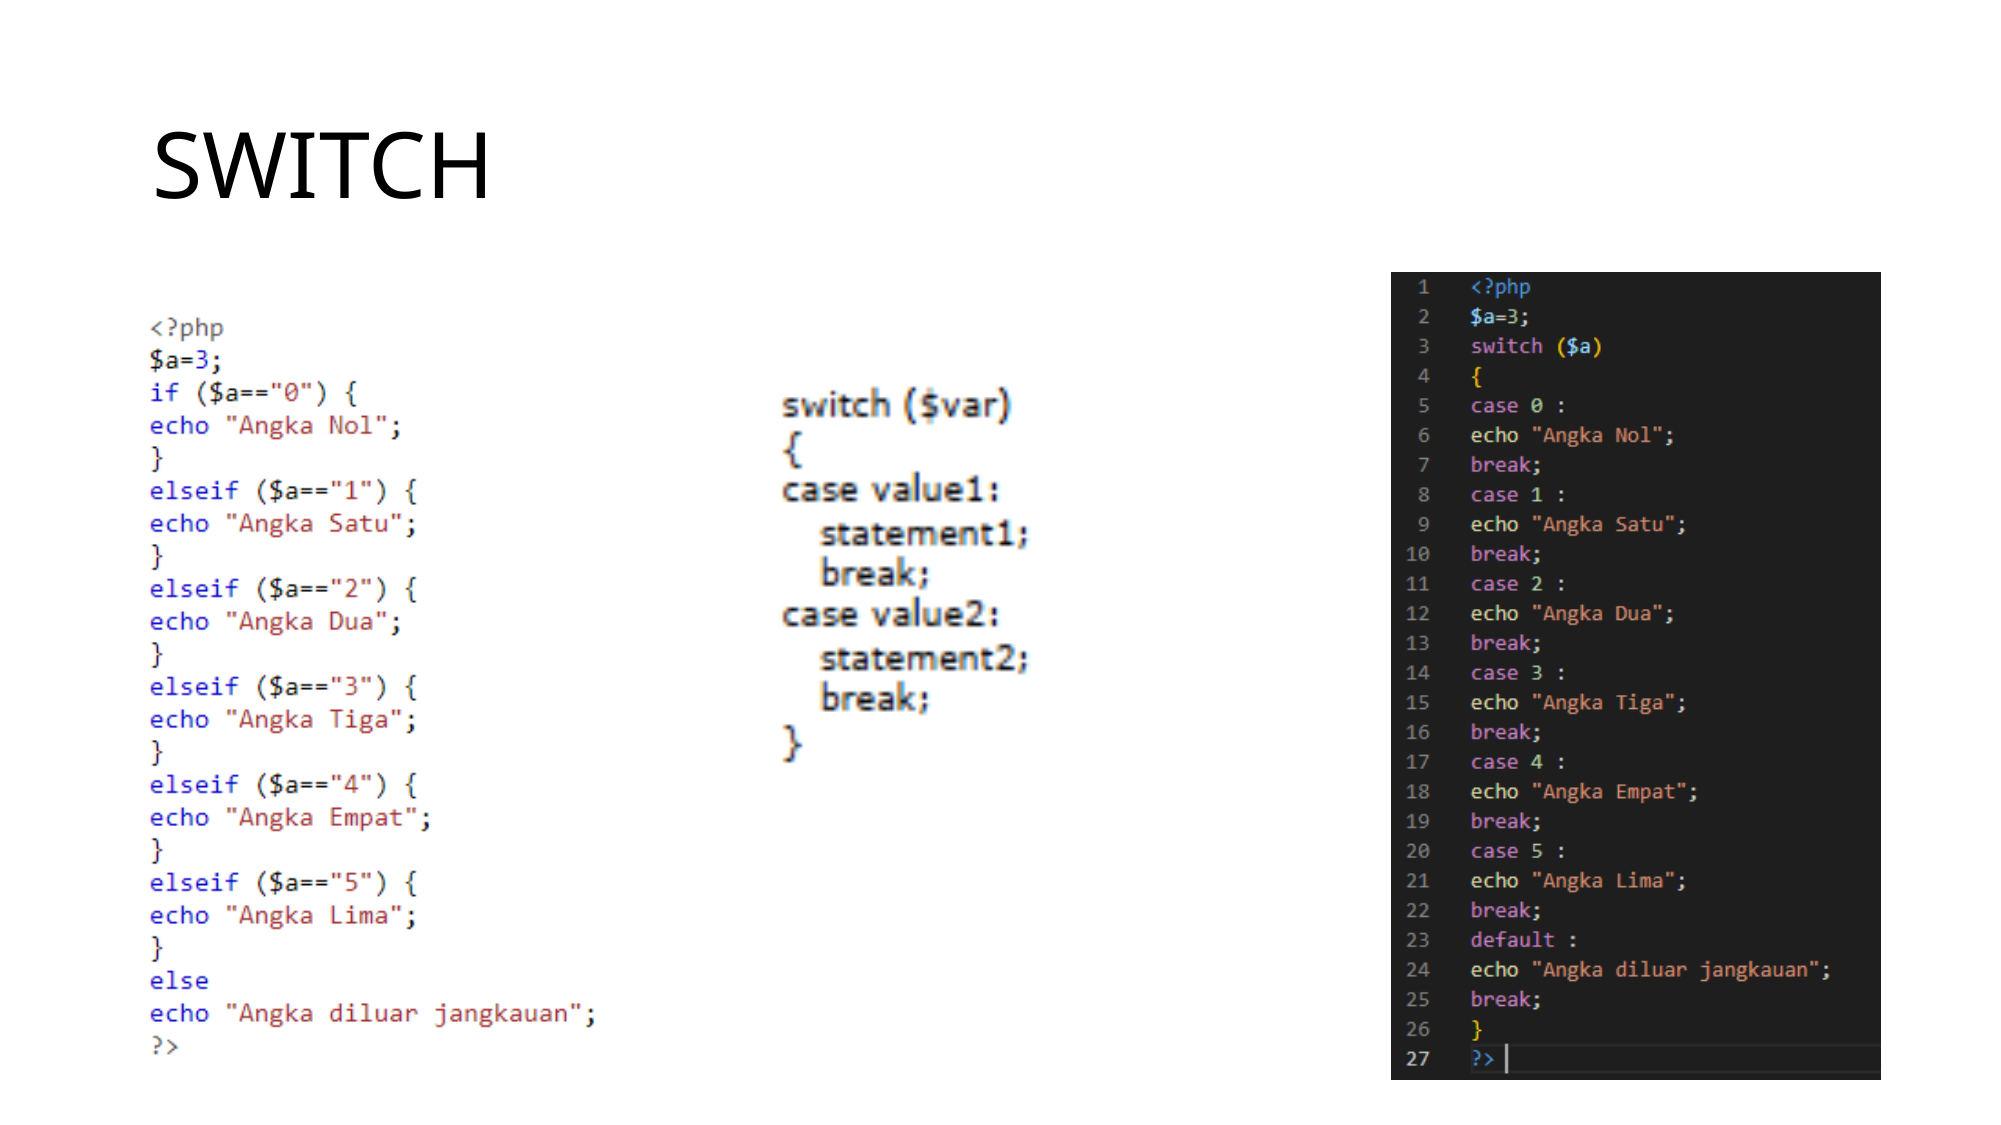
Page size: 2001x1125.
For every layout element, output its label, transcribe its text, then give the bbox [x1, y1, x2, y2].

title SWITCH [137, 59, 1863, 278]
picture [1391, 272, 1881, 1080]
picture [671, 341, 1225, 800]
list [137, 309, 672, 1080]
